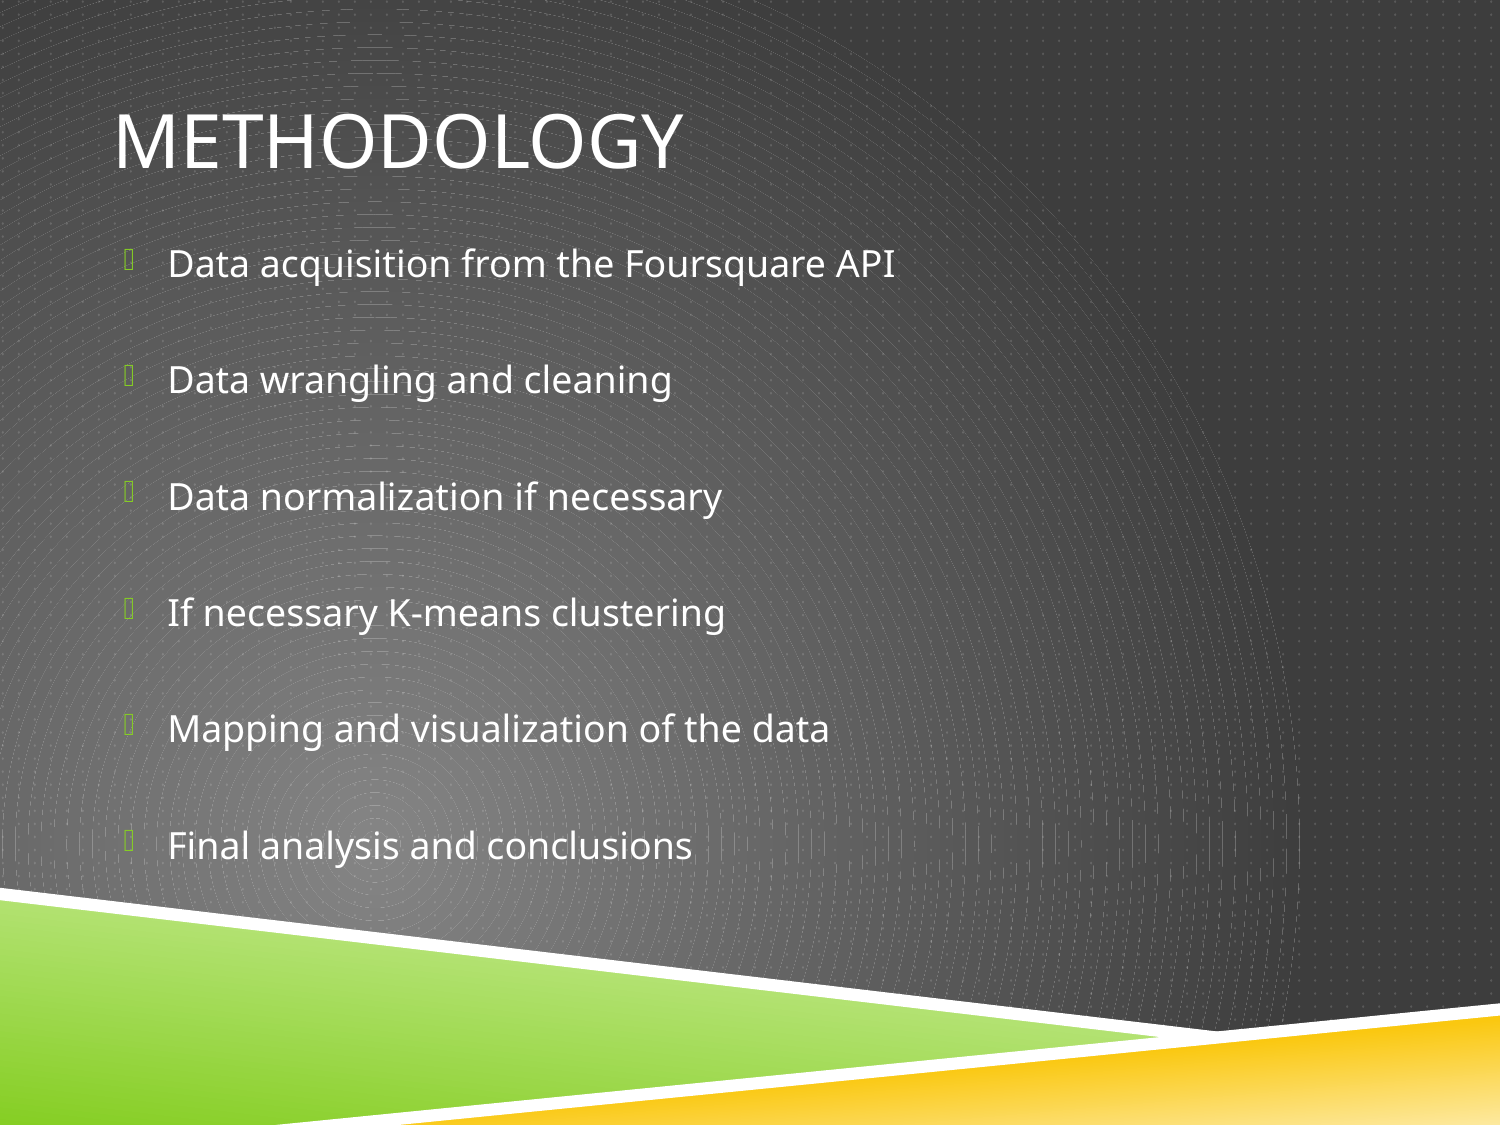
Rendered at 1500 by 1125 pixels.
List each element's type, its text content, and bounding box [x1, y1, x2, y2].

list Data acquisition from the Foursquare API Data wrangling and cleaning Data normalization if necessary If necessary K-means clustering Mapping and visualization of the data Final analysis and conclusions [112, 232, 1388, 875]
title Methodology [112, 45, 1388, 232]
